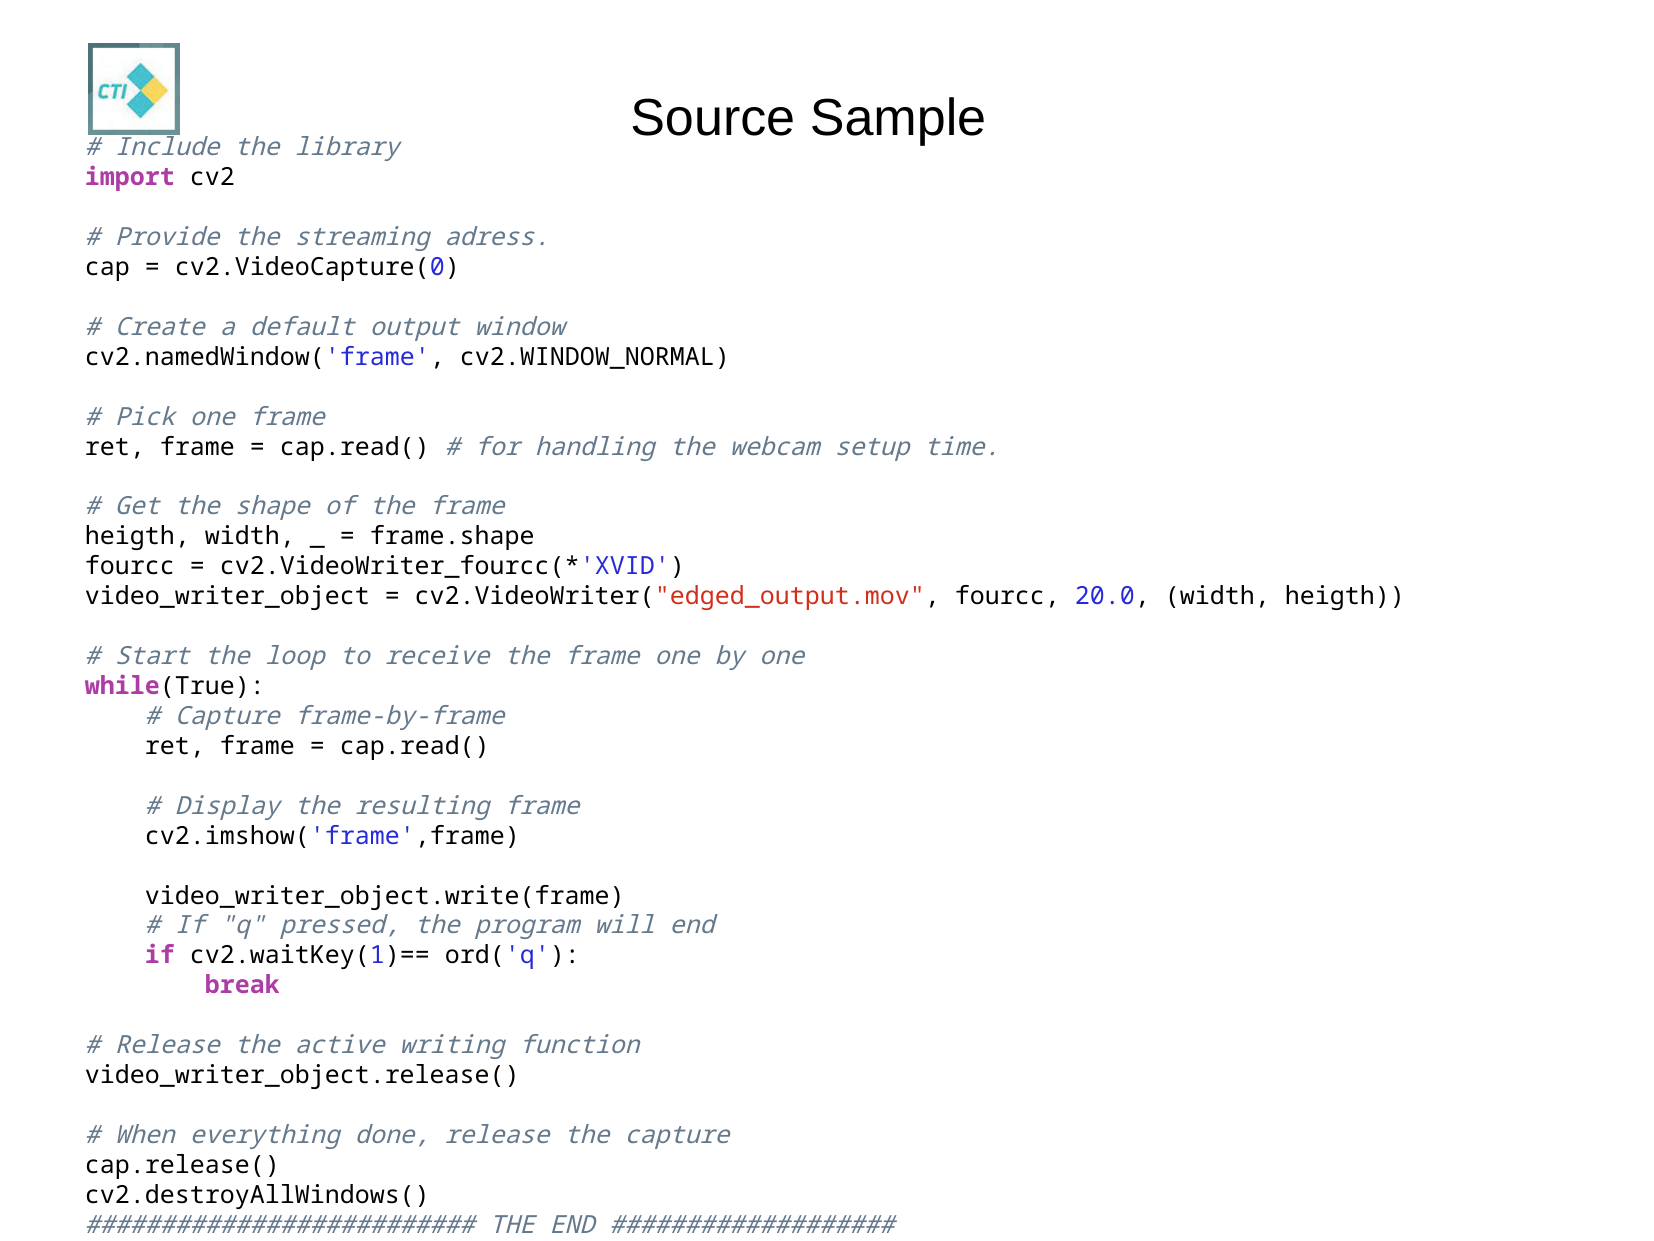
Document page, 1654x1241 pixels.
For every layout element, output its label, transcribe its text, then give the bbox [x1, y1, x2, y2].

text_box Source Sample [615, 76, 1016, 123]
text_box # Include the library import cv2 # Provide the streaming adress. cap = cv2.VideoCapture(0) # Create a default output window cv2.namedWindow('frame', cv2.WINDOW_NORMAL) # Pick one frame ret, frame = cap.read() # for handling the webcam setup time. # Get the shape of the frame heigth, width, _ = frame.shape fourcc = cv2.VideoWriter_fourcc(*'XVID') video_writer_object = cv2.VideoWriter("edged_output.mov", fourcc, 20.0, (width, heigth)) # Start the loop to receive the frame one by one while(True): # Capture frame-by-frame ret, frame = cap.read() # Display the resulting frame cv2.imshow('frame',frame) video_writer_object.write(frame) # If "q" pressed, the program will end if cv2.waitKey(1)== ord('q'): break # Release the active writing function video_writer_object.release() # When everything done, release the capture cap.release() cv2.destroyAllWindows() ########################## THE END ################### [70, 123, 1654, 1241]
picture [88, 43, 181, 135]
